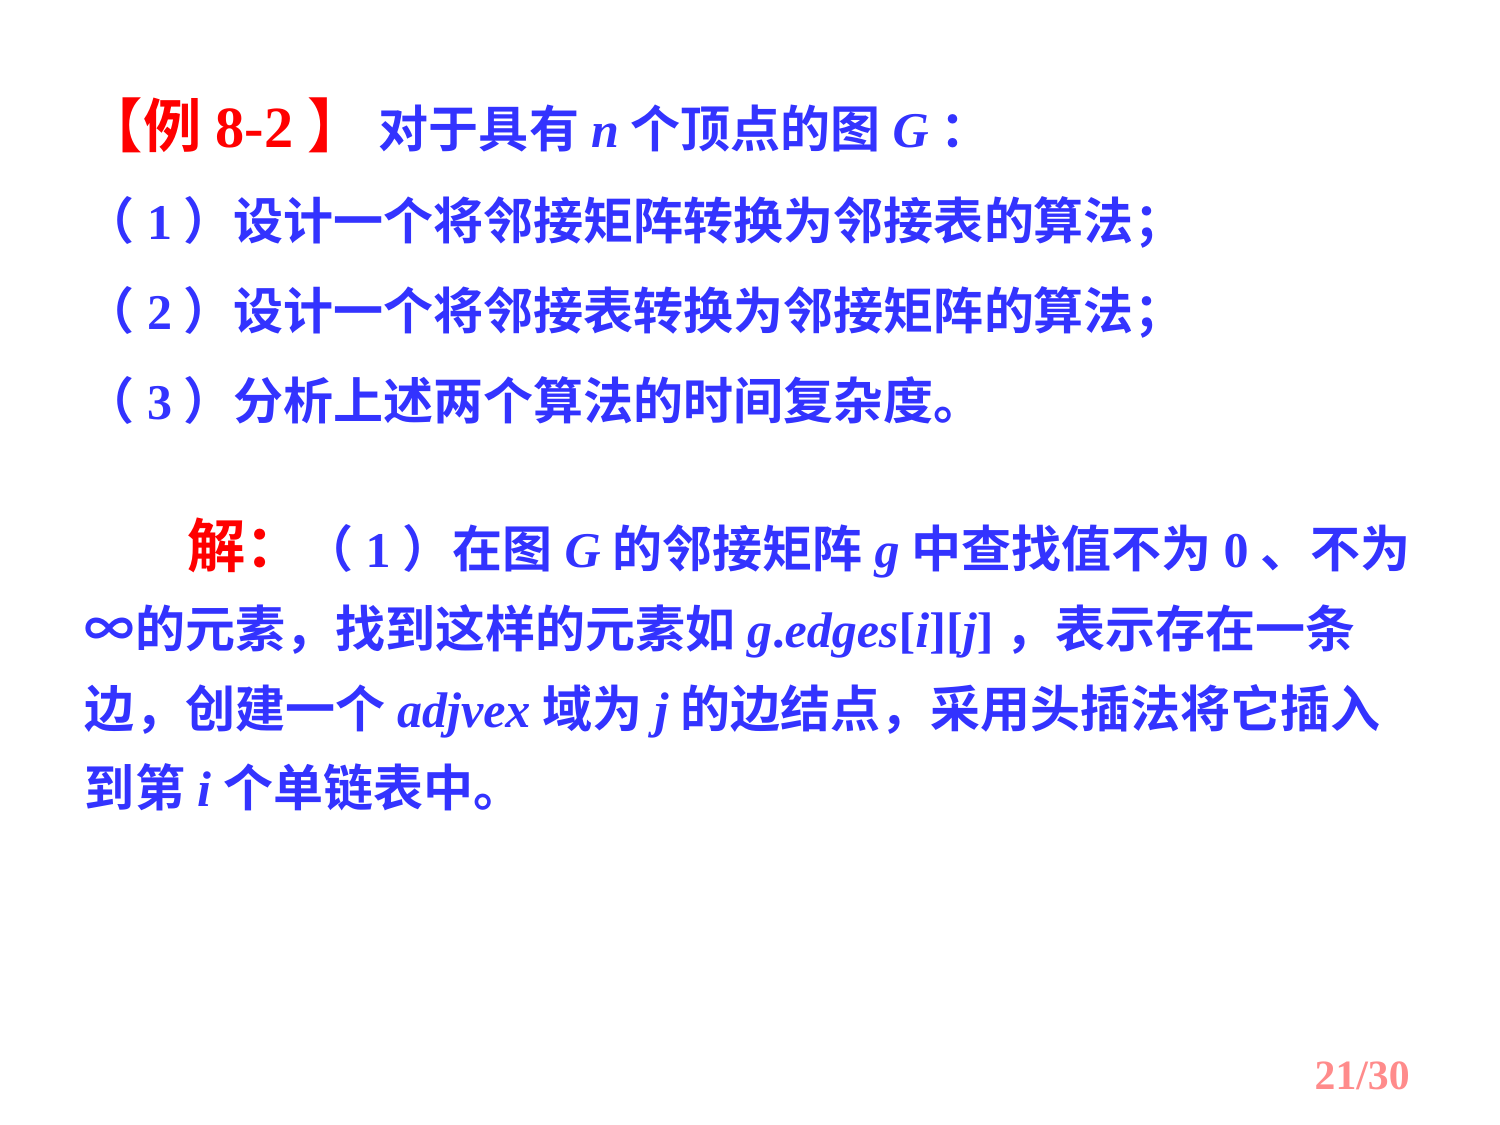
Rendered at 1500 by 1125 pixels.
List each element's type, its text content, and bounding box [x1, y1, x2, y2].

text_box 解：（1）在图G的邻接矩阵g中查找值不为0、不为∞的元素，找到这样的元素如g.edges[i][j]，表示存在一条边，创建一个adjvex域为j的边结点，采用头插法将它插入到第i个单链表中。 [70, 492, 1442, 824]
slide_number 21/30 [1074, 1042, 1425, 1103]
text_box 【例8-2】 对于具有n个顶点的图G： （1）设计一个将邻接矩阵转换为邻接表的算法； （2）设计一个将邻接表转换为邻接矩阵的算法； （3）分析上述两个算法的时间复杂度。 [70, 46, 1407, 437]
